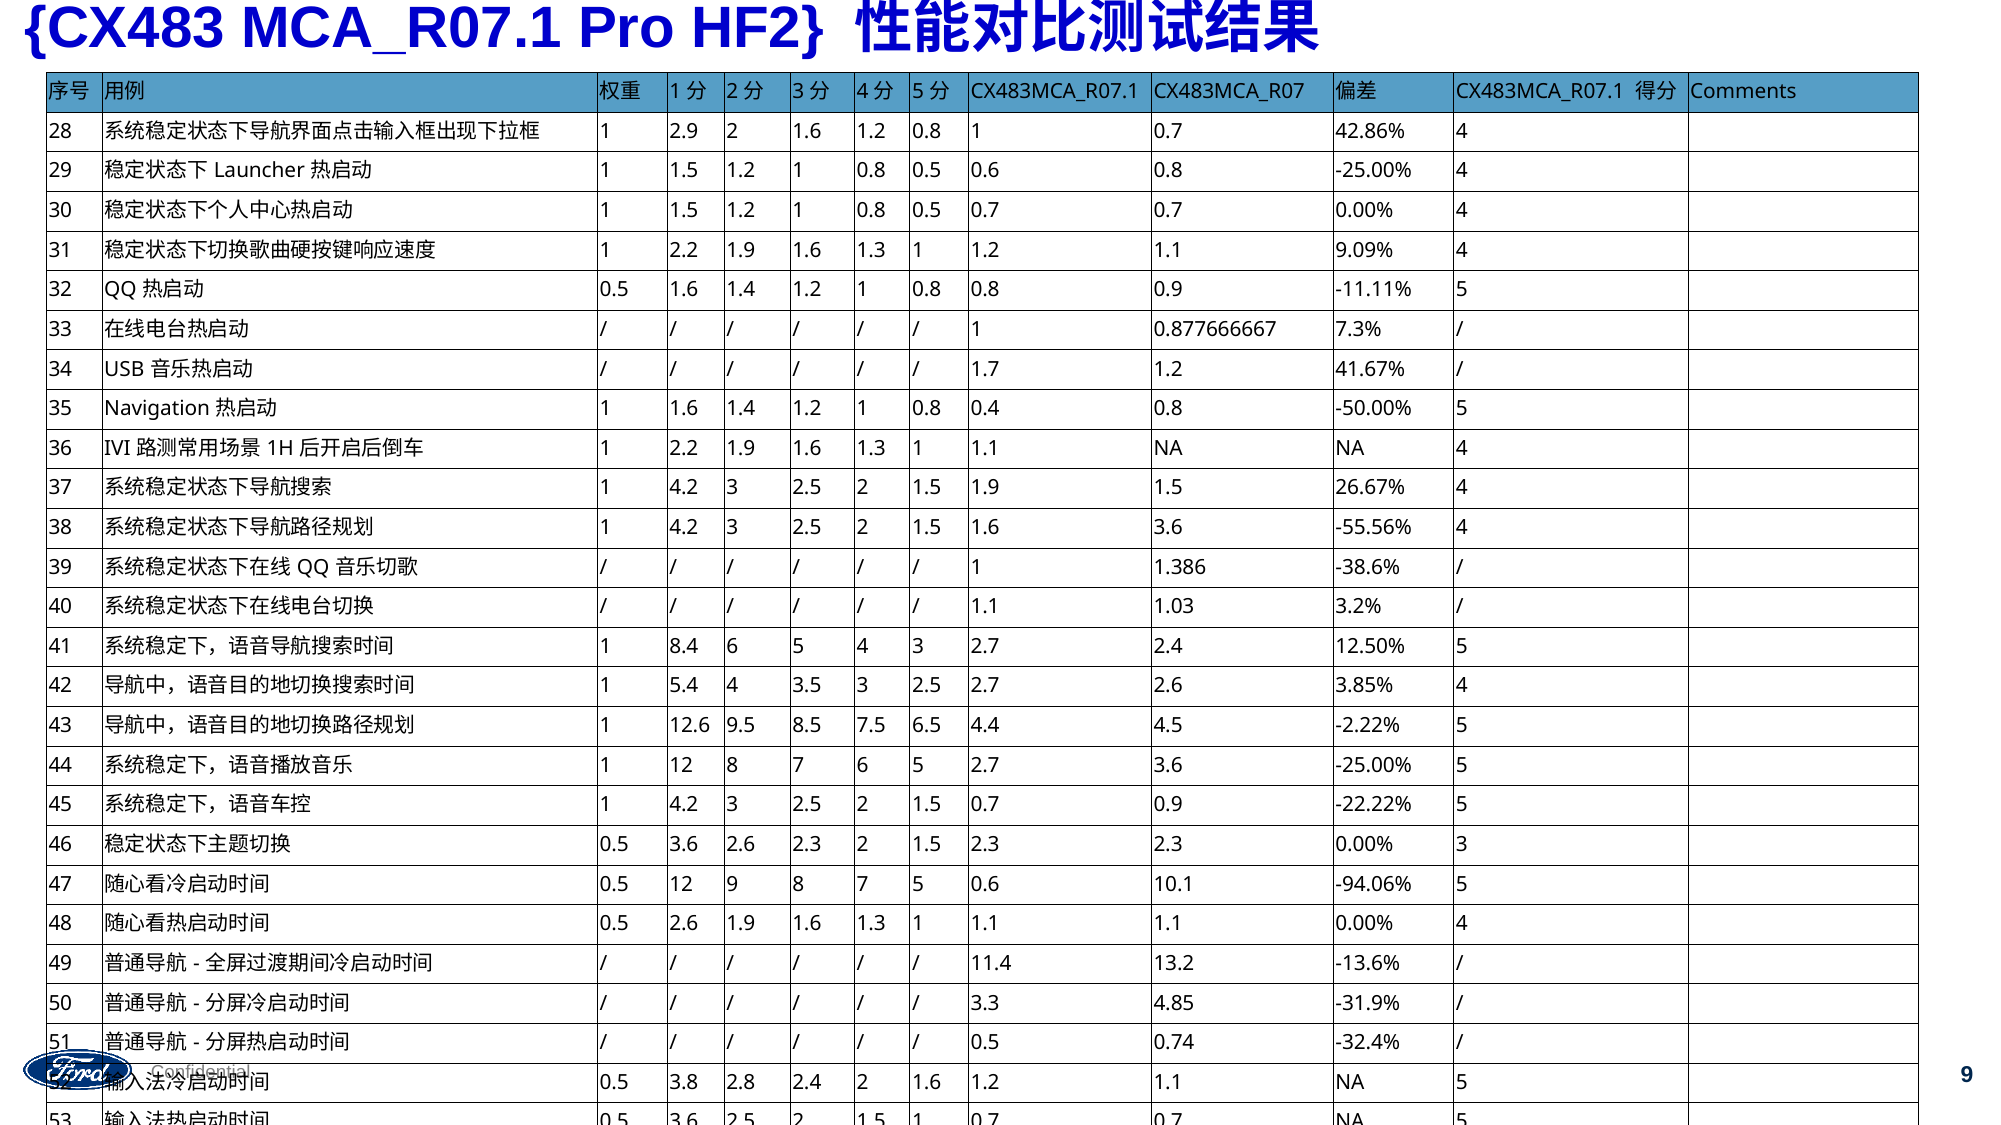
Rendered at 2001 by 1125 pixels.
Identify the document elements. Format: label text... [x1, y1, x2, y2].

table_cell 6.5 [910, 707, 968, 746]
table_cell 9 [725, 866, 790, 904]
table_cell 0.8 [910, 113, 968, 151]
table_cell 1.6 [791, 905, 854, 944]
table_cell 2.3 [791, 826, 854, 865]
table_cell 3 [725, 509, 790, 548]
table_cell 3.2% [1334, 588, 1453, 627]
table_cell [1689, 984, 1918, 1023]
table_cell 2.5 [725, 1103, 790, 1125]
table_cell 1.3 [855, 232, 909, 270]
table_cell / [791, 984, 854, 1023]
table_cell 6 [725, 628, 790, 666]
table_cell [1689, 1103, 1918, 1125]
table_cell / [668, 945, 724, 983]
table_cell NA [1152, 430, 1333, 468]
table_cell 12 [668, 747, 724, 785]
table_cell 1 [598, 430, 667, 468]
table_cell 0.9 [1152, 786, 1333, 825]
table_cell 1 [598, 192, 667, 231]
table_cell 2.5 [791, 786, 854, 825]
table_header CX483MCA_R07.1 得分 [1454, 73, 1688, 112]
table_cell 2.3 [969, 826, 1151, 865]
table_cell 0.877666667 [1152, 311, 1333, 349]
table_cell 1.4 [725, 390, 790, 429]
table_cell 1.6 [791, 430, 854, 468]
table_cell -11.11% [1334, 271, 1453, 310]
table_cell 1.5 [668, 192, 724, 231]
table_cell / [855, 1024, 909, 1063]
table_cell / [1454, 588, 1688, 627]
table_cell 0.7 [1152, 113, 1333, 151]
table_cell 3.6 [668, 1103, 724, 1125]
table_cell / [668, 588, 724, 627]
table_cell [1689, 588, 1918, 627]
table_cell / [725, 945, 790, 983]
table_cell / [855, 549, 909, 587]
table_cell 33 [47, 311, 102, 349]
table_cell [1689, 271, 1918, 310]
table_cell 1 [791, 152, 854, 191]
table_cell 28 [47, 113, 102, 151]
table_cell [1689, 826, 1918, 865]
table_cell 1 [910, 430, 968, 468]
table_cell 0.7 [969, 786, 1151, 825]
table_cell 1.9 [725, 905, 790, 944]
table_cell 2.2 [668, 430, 724, 468]
table_cell 0.5 [598, 905, 667, 944]
table_cell 0.8 [855, 152, 909, 191]
table_cell 1.1 [969, 588, 1151, 627]
table_cell 导航中，语音目的地切换搜索时间 [103, 667, 597, 706]
table_cell 1 [598, 667, 667, 706]
table_cell [1689, 1064, 1918, 1102]
table_cell 系统稳定状态下导航界面点击输入框出现下拉框 [103, 113, 597, 151]
table_cell 7 [791, 747, 854, 785]
table_header CX483MCA_R07.1 [969, 73, 1151, 112]
table_cell 0.6 [969, 152, 1151, 191]
table_cell [1689, 311, 1918, 349]
table_cell 0.00% [1334, 192, 1453, 231]
table_cell / [791, 311, 854, 349]
table_cell 5 [1454, 786, 1688, 825]
table_cell 50 [47, 984, 102, 1023]
table_header CX483MCA_R07 [1152, 73, 1333, 112]
table_cell 0.5 [598, 271, 667, 310]
table_cell [1689, 945, 1918, 983]
table_cell 34 [47, 350, 102, 389]
table_cell 1.2 [725, 152, 790, 191]
table_cell -38.6% [1334, 549, 1453, 587]
table_cell 10.1 [1152, 866, 1333, 904]
table_cell [1689, 707, 1918, 746]
table_cell [1689, 192, 1918, 231]
table_cell [1689, 905, 1918, 944]
table_cell 0.6 [969, 866, 1151, 904]
table_cell 普通导航-全屏过渡期间冷启动时间 [103, 945, 597, 983]
table_cell 3.3 [969, 984, 1151, 1023]
table_cell 1 [855, 390, 909, 429]
table_cell 1.2 [1152, 350, 1333, 389]
table_cell 1.5 [855, 1103, 909, 1125]
table_cell 3.6 [1152, 509, 1333, 548]
table_cell 9.5 [725, 707, 790, 746]
table_cell 13.2 [1152, 945, 1333, 983]
table_cell 3.6 [668, 826, 724, 865]
table_cell 4 [1454, 232, 1688, 270]
table_cell 4.4 [969, 707, 1151, 746]
table_cell / [910, 311, 968, 349]
table_cell [1689, 152, 1918, 191]
table_cell / [668, 311, 724, 349]
table_cell 1.2 [855, 113, 909, 151]
table_cell 1.2 [969, 232, 1151, 270]
table_cell 系统稳定状态下在线电台切换 [103, 588, 597, 627]
table_cell 系统稳定状态下导航搜索 [103, 469, 597, 508]
table_cell [1689, 628, 1918, 666]
table_cell 2.7 [969, 628, 1151, 666]
table_cell 0.5 [598, 826, 667, 865]
table_cell 0.4 [969, 390, 1151, 429]
table_cell / [725, 588, 790, 627]
table_cell 5 [1454, 390, 1688, 429]
table_cell 普通导航-分屏冷启动时间 [103, 984, 597, 1023]
table_cell NA [1334, 430, 1453, 468]
table_cell 51 [47, 1024, 102, 1063]
table_cell 1 [598, 786, 667, 825]
table_cell -94.06% [1334, 866, 1453, 904]
table_cell 5 [1454, 707, 1688, 746]
table_cell 29 [47, 152, 102, 191]
table_cell 0.8 [1152, 390, 1333, 429]
table_cell 41 [47, 628, 102, 666]
table_cell / [1454, 350, 1688, 389]
table_cell 1.6 [910, 1064, 968, 1102]
table_cell 0.00% [1334, 905, 1453, 944]
table_cell 1.1 [969, 430, 1151, 468]
table_cell / [910, 350, 968, 389]
table_cell 0.7 [1152, 1103, 1333, 1125]
table_cell 2.9 [668, 113, 724, 151]
table_cell 46 [47, 826, 102, 865]
table_cell 1.03 [1152, 588, 1333, 627]
table_cell -55.56% [1334, 509, 1453, 548]
table_cell 2.5 [791, 509, 854, 548]
table_cell 1.5 [1152, 469, 1333, 508]
table_cell [1689, 786, 1918, 825]
table_cell 稳定状态下个人中心热启动 [103, 192, 597, 231]
table_cell 5 [1454, 747, 1688, 785]
table_cell 52 [47, 1064, 102, 1102]
table_cell / [668, 984, 724, 1023]
table_cell 0.8 [910, 390, 968, 429]
table_cell 1 [598, 747, 667, 785]
table_cell 48 [47, 905, 102, 944]
table_header 序号 [47, 73, 102, 112]
table_cell 8 [725, 747, 790, 785]
table_cell 1.386 [1152, 549, 1333, 587]
table_cell 系统稳定状态下导航路径规划 [103, 509, 597, 548]
table_cell 4 [1454, 509, 1688, 548]
table_cell 4 [1454, 113, 1688, 151]
table_cell 8.4 [668, 628, 724, 666]
table_cell 4.2 [668, 786, 724, 825]
table_cell / [598, 311, 667, 349]
table_cell -2.22% [1334, 707, 1453, 746]
table_cell / [855, 945, 909, 983]
table_cell 40 [47, 588, 102, 627]
table_cell 0.74 [1152, 1024, 1333, 1063]
table_cell / [668, 350, 724, 389]
table_cell 26.67% [1334, 469, 1453, 508]
table_cell 1 [598, 113, 667, 151]
table_cell 2 [855, 509, 909, 548]
table_cell 31 [47, 232, 102, 270]
table_cell 1.1 [1152, 232, 1333, 270]
table_cell / [668, 549, 724, 587]
table_cell [1689, 430, 1918, 468]
table_cell 8.5 [791, 707, 854, 746]
table_cell 5 [791, 628, 854, 666]
table_cell / [1454, 984, 1688, 1023]
table_cell 4 [1454, 667, 1688, 706]
table_cell 稳定状态下主题切换 [103, 826, 597, 865]
table_cell / [910, 588, 968, 627]
table_cell / [1454, 311, 1688, 349]
table_cell [1689, 390, 1918, 429]
table_cell 3.8 [668, 1064, 724, 1102]
table_cell 输入法冷启动时间 [103, 1064, 597, 1102]
table_cell 4 [1454, 430, 1688, 468]
table_cell 随心看冷启动时间 [103, 866, 597, 904]
table_cell -25.00% [1334, 747, 1453, 785]
table_cell 36 [47, 430, 102, 468]
table_cell 1.1 [1152, 1064, 1333, 1102]
table_cell 0.8 [1152, 152, 1333, 191]
table_cell 1.9 [725, 232, 790, 270]
table_cell 1.3 [855, 905, 909, 944]
table_cell -31.9% [1334, 984, 1453, 1023]
table_cell 1 [910, 1103, 968, 1125]
table_header 偏差 [1334, 73, 1453, 112]
table_cell 1 [969, 549, 1151, 587]
table_cell 42 [47, 667, 102, 706]
table_cell / [725, 350, 790, 389]
table_cell [1689, 866, 1918, 904]
table_cell / [855, 588, 909, 627]
table_cell 1.6 [791, 232, 854, 270]
table_cell 3 [725, 786, 790, 825]
table_cell 49 [47, 945, 102, 983]
table_cell / [791, 549, 854, 587]
table_cell 0.8 [910, 271, 968, 310]
table_cell 1 [969, 311, 1151, 349]
table_cell 30 [47, 192, 102, 231]
table_cell 普通导航-分屏热启动时间 [103, 1024, 597, 1063]
table_cell 3.5 [791, 667, 854, 706]
table_cell [1689, 667, 1918, 706]
table_cell 45 [47, 786, 102, 825]
table_cell 1 [598, 232, 667, 270]
table_cell 42.86% [1334, 113, 1453, 151]
table_cell 2 [791, 1103, 854, 1125]
table_cell 7.3% [1334, 311, 1453, 349]
table_header 4分 [855, 73, 909, 112]
table_cell Navigation热启动 [103, 390, 597, 429]
table_cell 1.7 [969, 350, 1151, 389]
table_cell [1689, 747, 1918, 785]
table_cell -50.00% [1334, 390, 1453, 429]
table_cell 1.1 [969, 905, 1151, 944]
table_cell 1.2 [791, 271, 854, 310]
table_cell 12 [668, 866, 724, 904]
table_cell / [598, 588, 667, 627]
table_cell 32 [47, 271, 102, 310]
table_cell 4 [1454, 469, 1688, 508]
table_cell 系统稳定下，语音导航搜索时间 [103, 628, 597, 666]
table_cell 1.2 [791, 390, 854, 429]
table_cell 4.2 [668, 469, 724, 508]
table_cell 2.7 [969, 747, 1151, 785]
table_cell [1689, 509, 1918, 548]
table_cell 1 [910, 905, 968, 944]
table_cell 1 [598, 509, 667, 548]
table_cell 0.5 [598, 866, 667, 904]
table_cell 1 [598, 390, 667, 429]
table_cell 37 [47, 469, 102, 508]
table_cell 系统稳定下，语音播放音乐 [103, 747, 597, 785]
table_cell 0.5 [598, 1064, 667, 1102]
table_cell 5 [1454, 628, 1688, 666]
table_cell 1.4 [725, 271, 790, 310]
table_cell 1.5 [668, 152, 724, 191]
table_cell / [791, 350, 854, 389]
table_cell 5 [1454, 1103, 1688, 1125]
table_cell 1.5 [910, 826, 968, 865]
table_cell / [855, 311, 909, 349]
table_cell -22.22% [1334, 786, 1453, 825]
table_cell 2.6 [725, 826, 790, 865]
table_cell 2.7 [969, 667, 1151, 706]
table_cell 3 [910, 628, 968, 666]
table_cell 0.5 [598, 1103, 667, 1125]
table_cell 0.7 [969, 192, 1151, 231]
table_cell 47 [47, 866, 102, 904]
table_cell [1689, 469, 1918, 508]
table_cell 0.5 [910, 152, 968, 191]
table_cell / [725, 984, 790, 1023]
table_cell 1 [598, 707, 667, 746]
table_cell [1689, 113, 1918, 151]
table_cell / [598, 350, 667, 389]
table_header 1分 [668, 73, 724, 112]
table_cell 7.5 [855, 707, 909, 746]
table_cell 2.6 [668, 905, 724, 944]
table_cell 12.6 [668, 707, 724, 746]
table_cell / [1454, 945, 1688, 983]
table_cell / [910, 945, 968, 983]
table_cell 35 [47, 390, 102, 429]
table_cell 0.8 [969, 271, 1151, 310]
table_cell 1 [598, 152, 667, 191]
table_cell 随心看热启动时间 [103, 905, 597, 944]
table_cell 7 [855, 866, 909, 904]
table_cell 1.5 [910, 786, 968, 825]
table_cell 2.5 [791, 469, 854, 508]
table_cell -32.4% [1334, 1024, 1453, 1063]
table_cell 3 [725, 469, 790, 508]
table_cell 39 [47, 549, 102, 587]
table_cell 0.5 [910, 192, 968, 231]
table_cell 3.6 [1152, 747, 1333, 785]
table_cell 2 [855, 826, 909, 865]
table_cell 3 [855, 667, 909, 706]
table_cell 5 [1454, 1064, 1688, 1102]
table_cell IVI路测常用场景1H后开启后倒车 [103, 430, 597, 468]
table_cell 2 [855, 1064, 909, 1102]
table_cell 1 [791, 192, 854, 231]
table_cell / [1454, 1024, 1688, 1063]
table_cell 在线电台热启动 [103, 311, 597, 349]
table_cell 导航中，语音目的地切换路径规划 [103, 707, 597, 746]
table_cell 4.5 [1152, 707, 1333, 746]
table_cell [1689, 1024, 1918, 1063]
table_cell 1 [598, 469, 667, 508]
table_header 用例 [103, 73, 597, 112]
table_cell 4 [1454, 905, 1688, 944]
table_cell 2.4 [1152, 628, 1333, 666]
table_cell / [598, 984, 667, 1023]
table_cell 0.7 [969, 1103, 1151, 1125]
table_cell 6 [855, 747, 909, 785]
table_cell 1 [910, 232, 968, 270]
table_cell / [725, 311, 790, 349]
table_cell / [791, 1024, 854, 1063]
table_cell 1.2 [969, 1064, 1151, 1102]
table_header Comments [1689, 73, 1918, 112]
table_cell -13.6% [1334, 945, 1453, 983]
table_cell 1.1 [1152, 905, 1333, 944]
table_cell 9.09% [1334, 232, 1453, 270]
table_cell 1.6 [668, 271, 724, 310]
table_cell 1 [969, 113, 1151, 151]
table_cell / [725, 1024, 790, 1063]
table_cell 2 [855, 469, 909, 508]
table_cell 4 [725, 667, 790, 706]
table_cell 稳定状态下切换歌曲硬按键响应速度 [103, 232, 597, 270]
table_cell USB音乐热启动 [103, 350, 597, 389]
table_cell 1.6 [969, 509, 1151, 548]
table_cell 0.8 [855, 192, 909, 231]
table_cell 11.4 [969, 945, 1151, 983]
table_cell 1.6 [668, 390, 724, 429]
table_cell 0.9 [1152, 271, 1333, 310]
table_header 5分 [910, 73, 968, 112]
table_cell 8 [791, 866, 854, 904]
table_cell 稳定状态下Launcher热启动 [103, 152, 597, 191]
table_cell / [725, 549, 790, 587]
table_cell / [910, 1024, 968, 1063]
table_cell NA [1334, 1064, 1453, 1102]
table_cell 0.00% [1334, 826, 1453, 865]
table_header 2分 [725, 73, 790, 112]
table_cell / [910, 984, 968, 1023]
table_cell 4 [855, 628, 909, 666]
table_cell 2.4 [791, 1064, 854, 1102]
table_header 权重 [598, 73, 667, 112]
table_cell 1 [598, 628, 667, 666]
table_cell -25.00% [1334, 152, 1453, 191]
table_cell 38 [47, 509, 102, 548]
table_cell 41.67% [1334, 350, 1453, 389]
table_cell / [598, 945, 667, 983]
table_cell 1.5 [910, 509, 968, 548]
table_cell 4 [1454, 192, 1688, 231]
table_cell / [855, 350, 909, 389]
table_cell 4 [1454, 152, 1688, 191]
table_cell 0.7 [1152, 192, 1333, 231]
table_cell 2.5 [910, 667, 968, 706]
table_cell 1 [855, 271, 909, 310]
table_cell 5 [910, 747, 968, 785]
table_cell / [855, 984, 909, 1023]
table_cell 3.85% [1334, 667, 1453, 706]
table_cell 1.6 [791, 113, 854, 151]
table_cell [1689, 549, 1918, 587]
table_cell 2 [855, 786, 909, 825]
table_cell 3 [1454, 826, 1688, 865]
table_cell 2 [725, 113, 790, 151]
table_cell 44 [47, 747, 102, 785]
table_cell 1.9 [725, 430, 790, 468]
table_cell QQ热启动 [103, 271, 597, 310]
table_cell 5 [1454, 271, 1688, 310]
table_cell 系统稳定状态下在线QQ音乐切歌 [103, 549, 597, 587]
table_cell 1.2 [725, 192, 790, 231]
table_cell 43 [47, 707, 102, 746]
table_cell 4.85 [1152, 984, 1333, 1023]
picture [23, 1049, 46, 1090]
table_cell 系统稳定下，语音车控 [103, 786, 597, 825]
table_cell 0.5 [969, 1024, 1151, 1063]
table_cell 4.2 [668, 509, 724, 548]
table_cell 输入法热启动时间 [103, 1103, 597, 1125]
table_cell 1.9 [969, 469, 1151, 508]
table_cell 2.6 [1152, 667, 1333, 706]
table_cell / [910, 549, 968, 587]
table_cell / [1454, 549, 1688, 587]
table_cell 1.5 [910, 469, 968, 508]
table_cell 1.3 [855, 430, 909, 468]
table_cell NA [1334, 1103, 1453, 1125]
table_cell / [598, 549, 667, 587]
title {CX483 MCA_R07.1 Pro HF2} 性能对比测试结果 [9, 0, 1787, 86]
table_cell 2.8 [725, 1064, 790, 1102]
table_cell / [791, 945, 854, 983]
table_cell 5.4 [668, 667, 724, 706]
table_cell 12.50% [1334, 628, 1453, 666]
table_cell 5 [1454, 866, 1688, 904]
table_cell 5 [910, 866, 968, 904]
table_cell 2.3 [1152, 826, 1333, 865]
table_cell / [791, 588, 854, 627]
table_cell / [598, 1024, 667, 1063]
table_cell [1689, 232, 1918, 270]
table_cell 53 [47, 1103, 102, 1125]
table_cell 2.2 [668, 232, 724, 270]
table_cell [1689, 350, 1918, 389]
table_cell / [668, 1024, 724, 1063]
table_header 3分 [791, 73, 854, 112]
